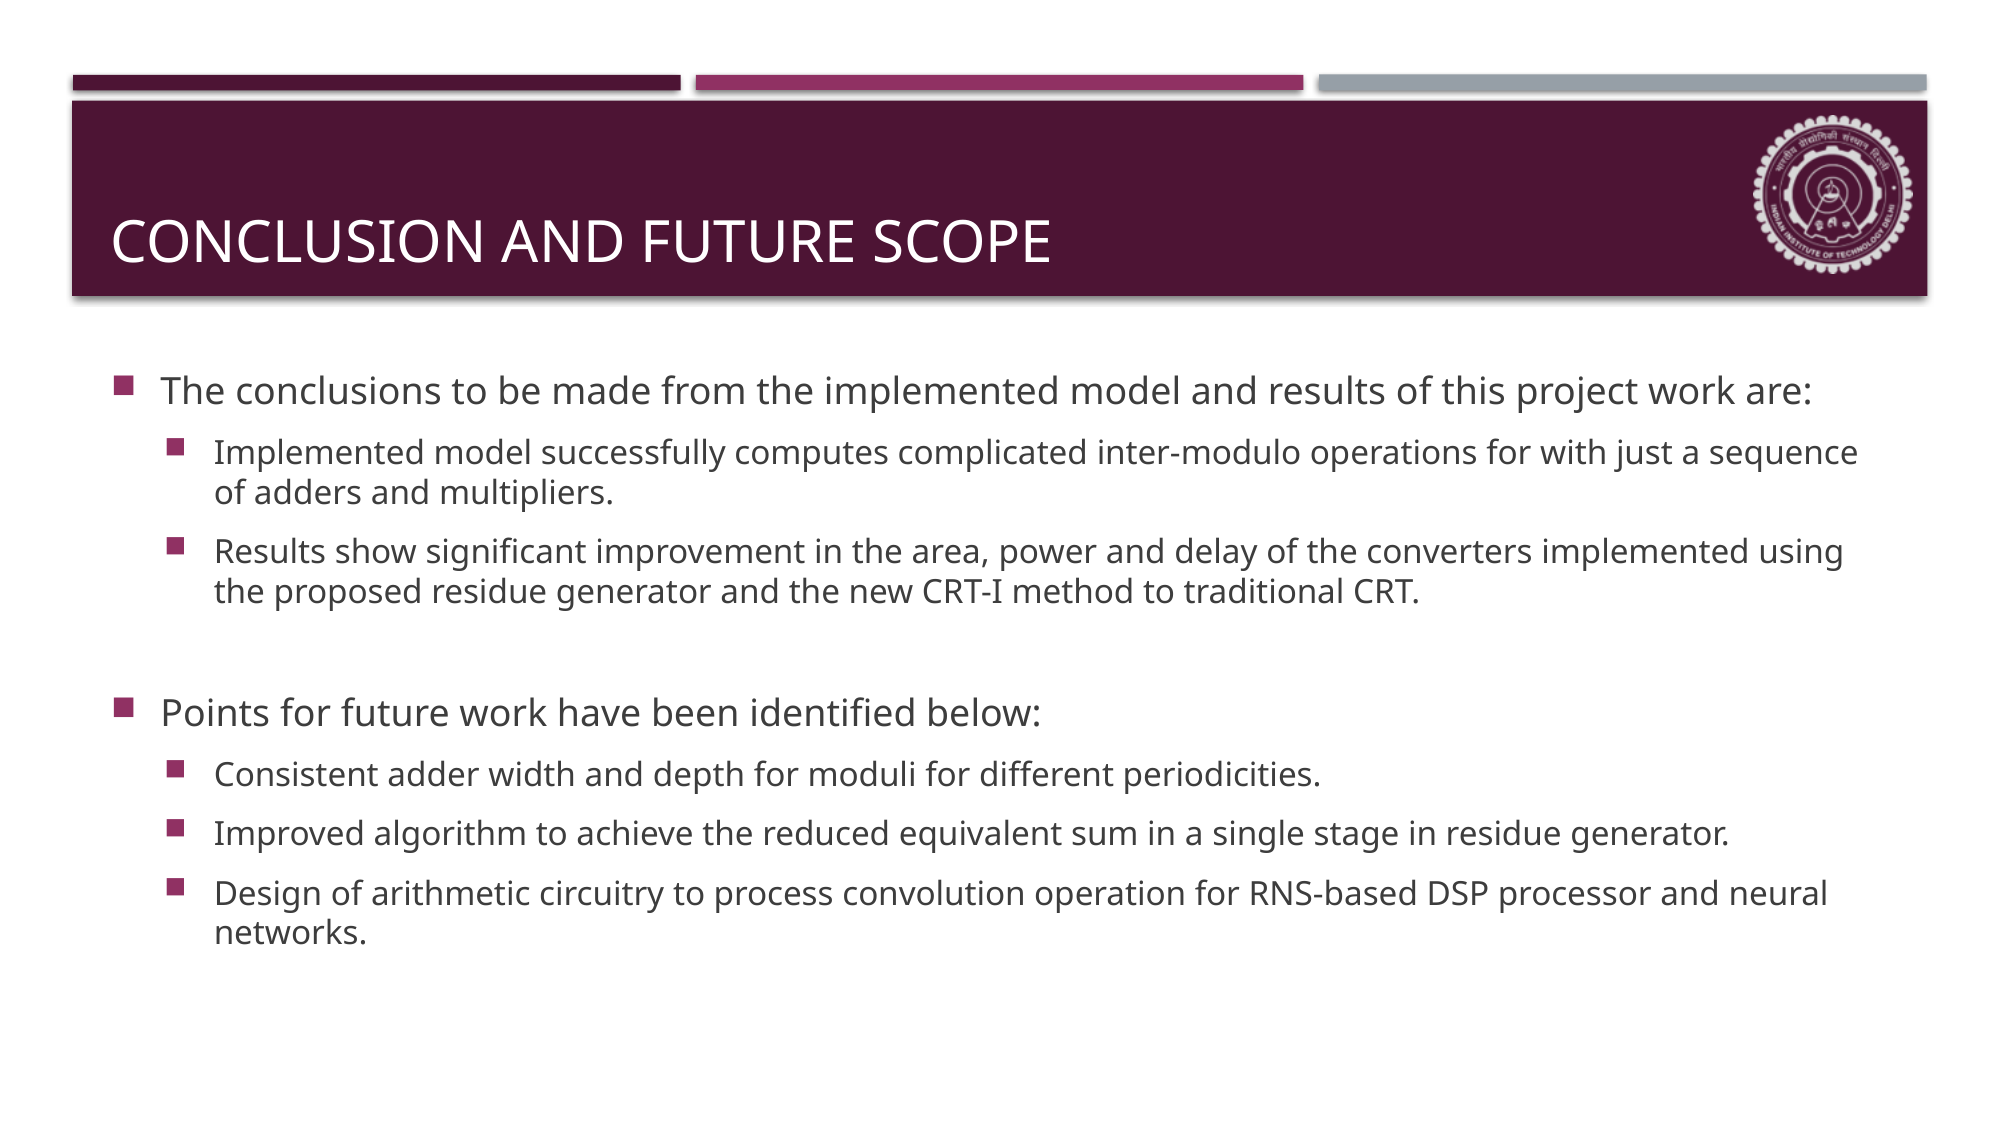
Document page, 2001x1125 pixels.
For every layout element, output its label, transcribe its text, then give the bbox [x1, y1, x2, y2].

title Conclusion and future scope [95, 115, 1750, 282]
list The conclusions to be made from the implemented model and results of this project work are: Implemented model successfully computes complicated inter-modulo operations for with just a sequence of adders and multipliers. Results show significant improvement in the area, power and delay of the converters implemented using the proposed residue generator and the new CRT-I method to traditional CRT. Points for future work have been identified below: Consistent adder width and depth for moduli for different periodicities. Improved algorithm to achieve the reduced equivalent sum in a single stage in residue generator. Design of arithmetic circuitry to process convolution operation for RNS-based DSP processor and neural networks. [95, 357, 1905, 962]
picture [1753, 114, 1913, 274]
